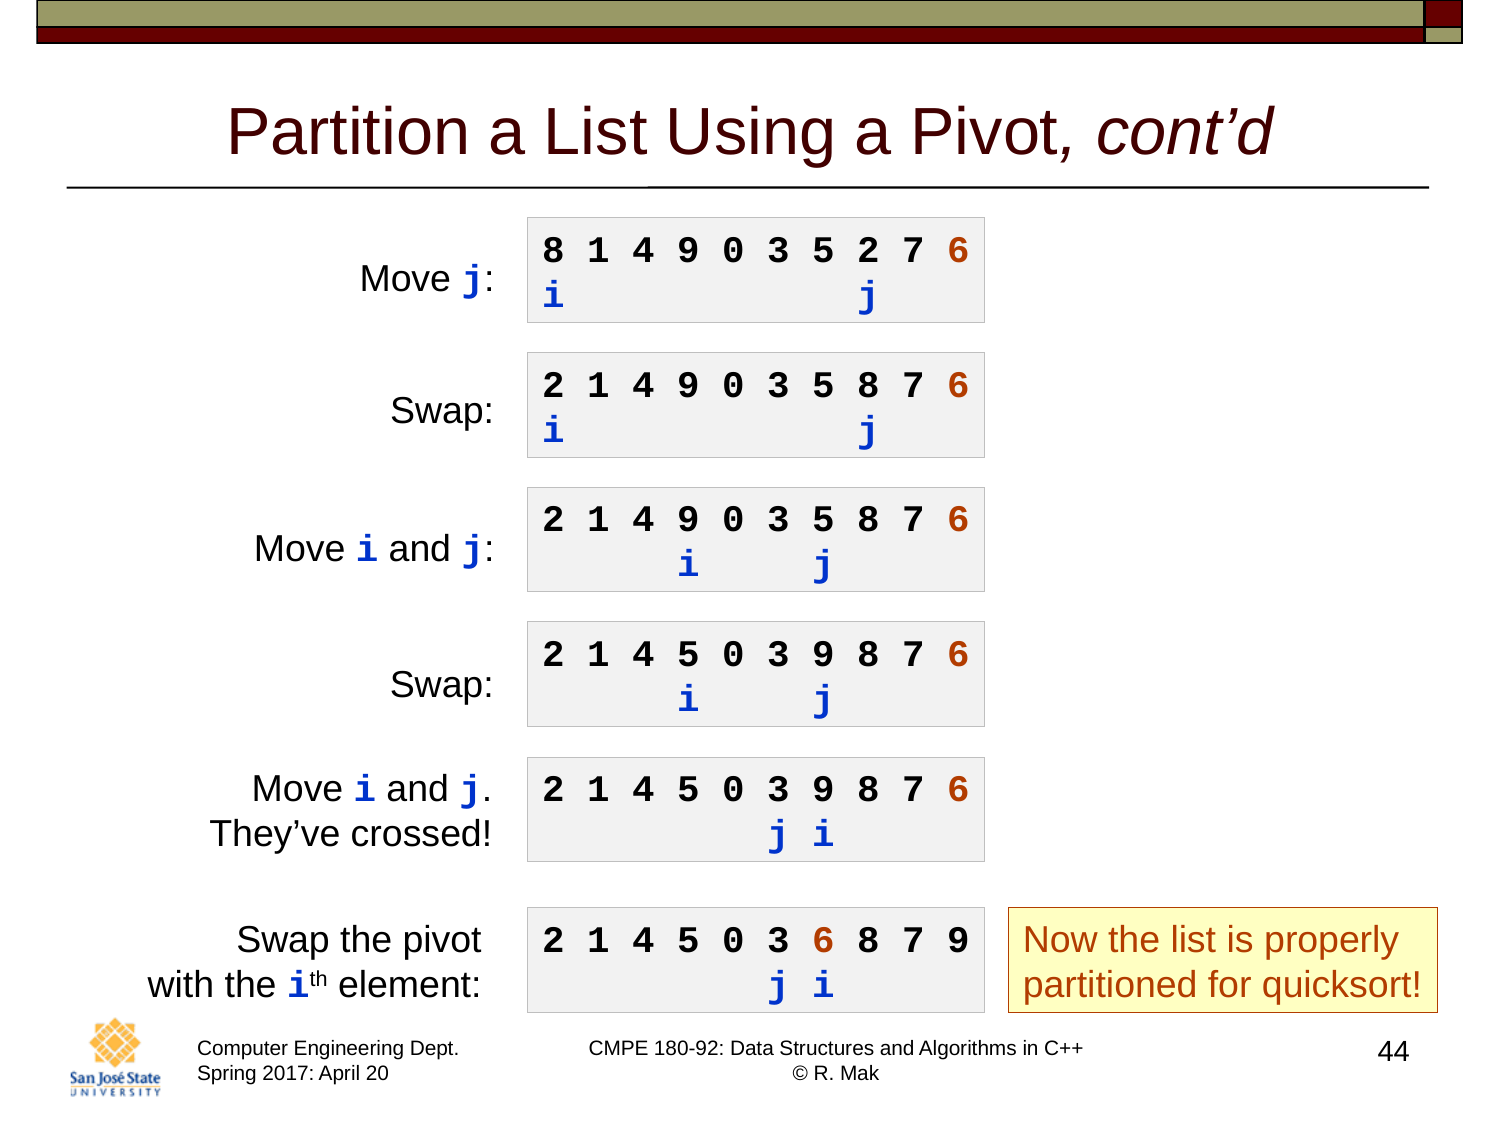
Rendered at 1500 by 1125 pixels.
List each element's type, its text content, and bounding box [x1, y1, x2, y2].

text_box Move i and j. They’ve crossed! [194, 757, 507, 862]
text_box Swap: [375, 378, 510, 439]
text_box Now the list is properly partitioned for quicksort! [1008, 907, 1438, 1013]
text_box 8 1 4 9 0 3 5 2 7 6 i j [527, 217, 985, 323]
text_box Swap the pivot with the ith element: [132, 907, 497, 1013]
title Partition a List Using a Pivot, cont’d [75, 67, 1425, 175]
text_box 2 1 4 9 0 3 5 8 7 6 i j [527, 352, 985, 458]
text_box Move j: [344, 246, 510, 306]
picture [60, 1012, 166, 1112]
text_box Swap: [375, 652, 509, 712]
text_box 2 1 4 5 0 3 6 8 7 9 j i [527, 907, 985, 1013]
text_box 2 1 4 5 0 3 9 8 7 6 i j [527, 621, 985, 727]
slide_number 44 [1112, 1025, 1425, 1100]
text_box Move i and j: [239, 516, 510, 577]
text_box 2 1 4 9 0 3 5 8 7 6 i j [527, 487, 985, 592]
text_box 2 1 4 5 0 3 9 8 7 6 j i [527, 757, 985, 862]
